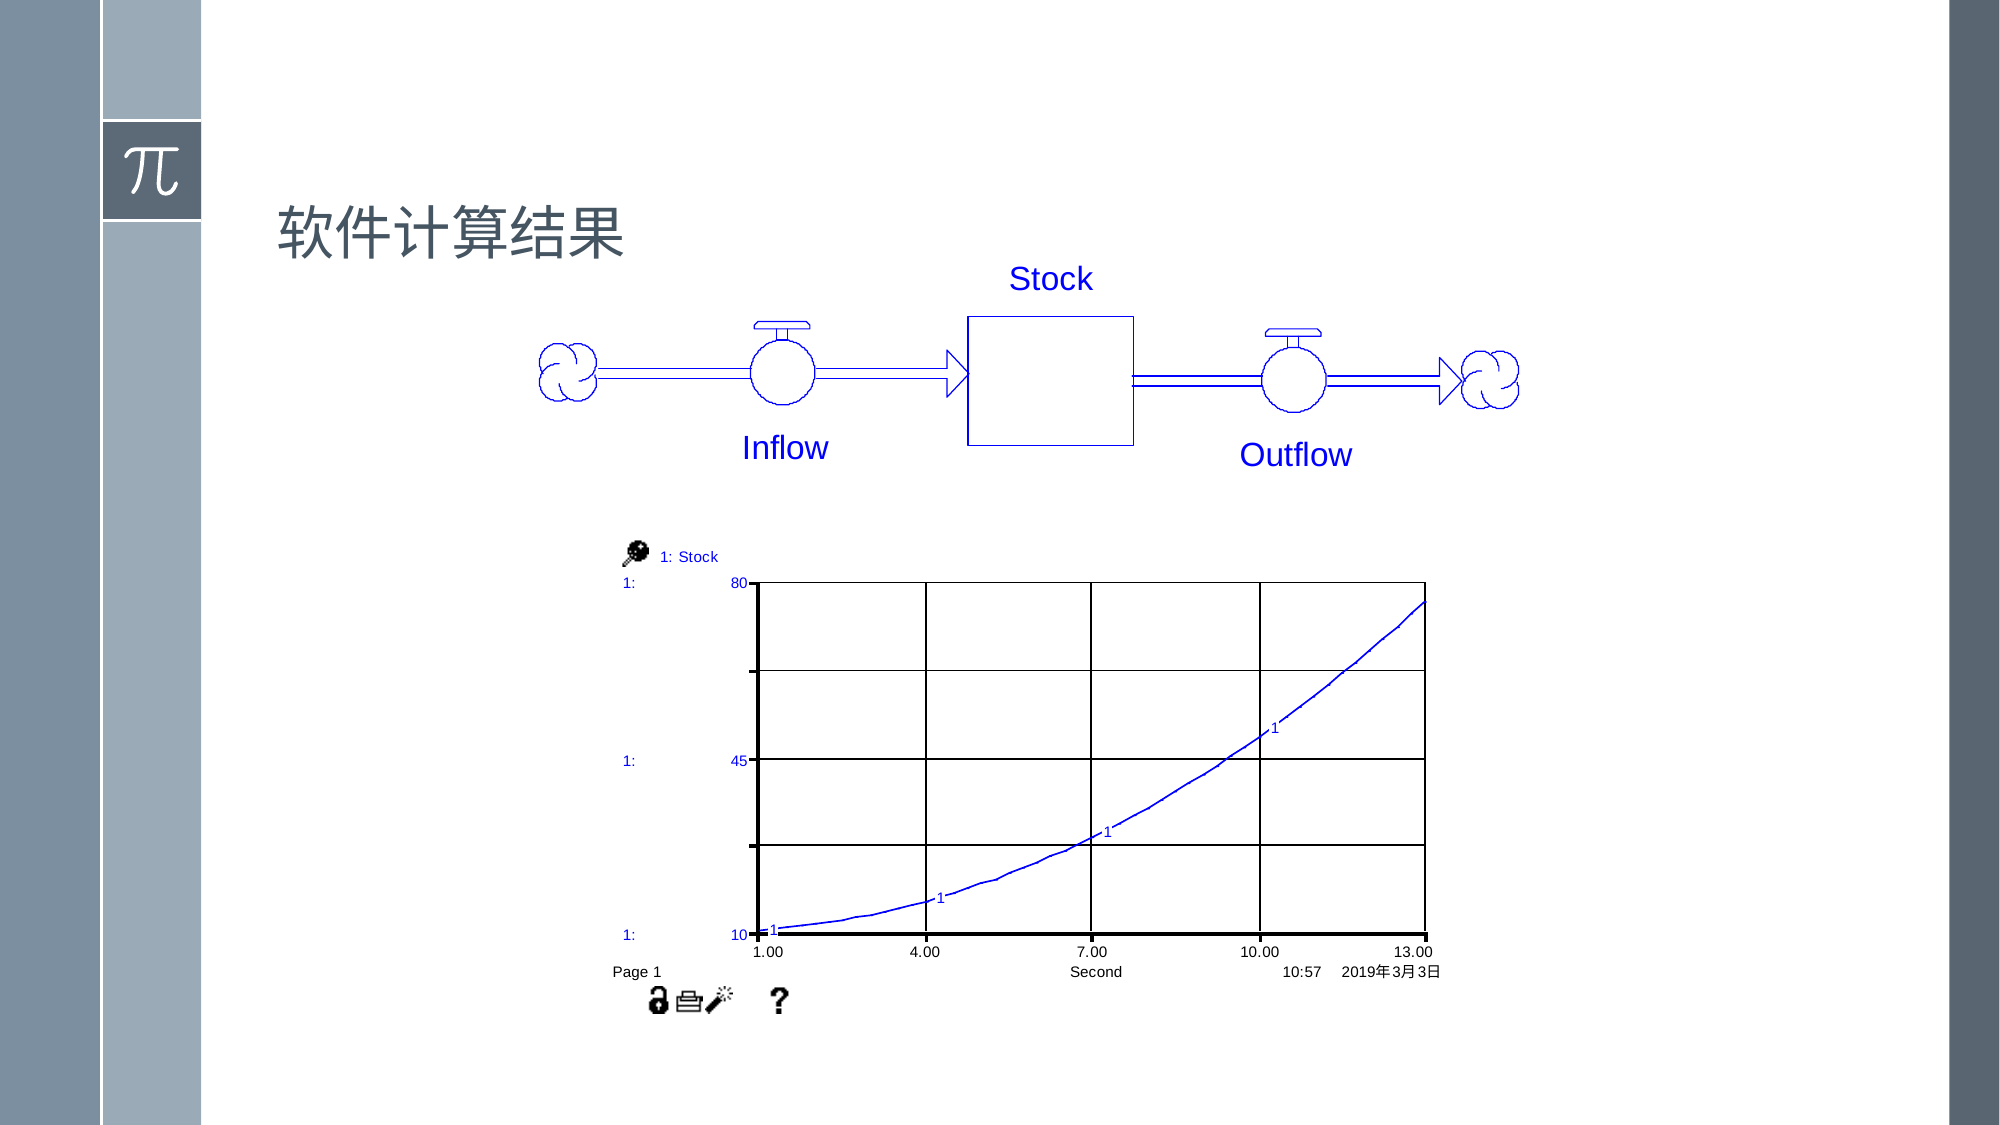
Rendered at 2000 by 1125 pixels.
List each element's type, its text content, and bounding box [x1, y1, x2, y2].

picture [612, 539, 1443, 1017]
list 软件计算结果 [261, 196, 1867, 1013]
picture [535, 254, 1520, 477]
